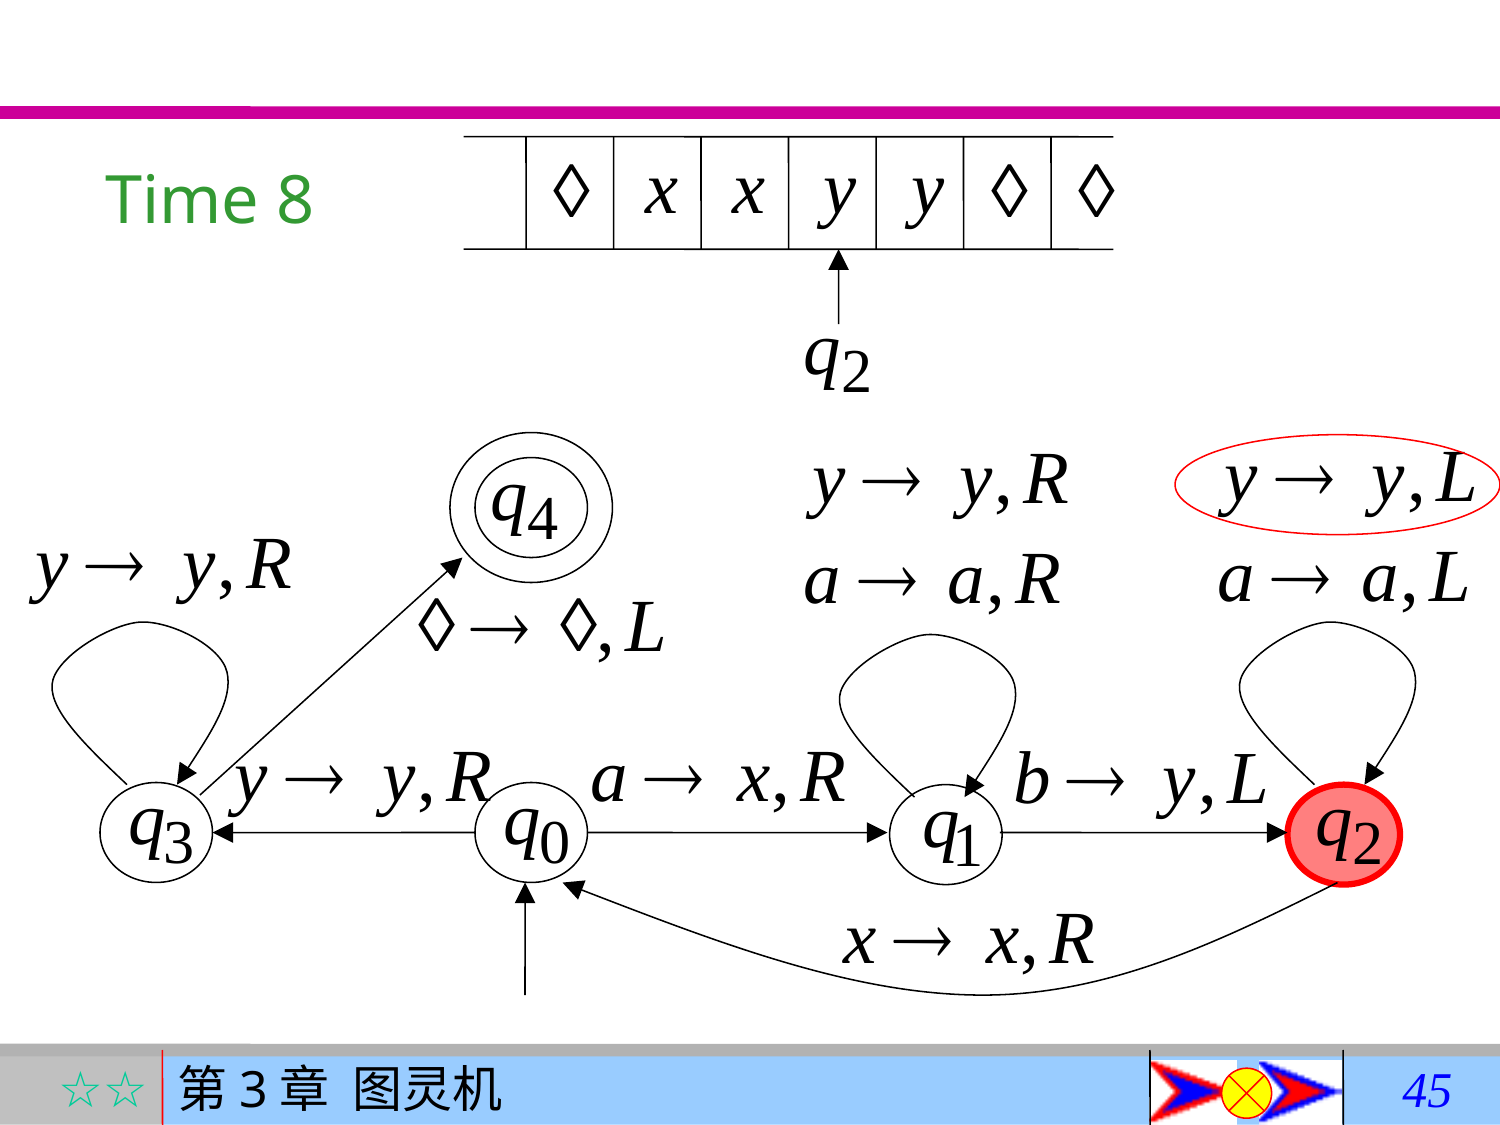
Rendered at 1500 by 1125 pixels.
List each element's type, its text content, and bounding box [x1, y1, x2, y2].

text_box [449, 432, 613, 583]
text_box [889, 795, 972, 882]
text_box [900, 173, 949, 235]
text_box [202, 1066, 224, 1077]
text_box [1239, 629, 1416, 783]
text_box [282, 1065, 326, 1080]
text_box [1390, 806, 1401, 863]
text_box [508, 878, 555, 883]
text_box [124, 782, 196, 870]
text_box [182, 1080, 221, 1110]
text_box [577, 803, 588, 862]
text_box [487, 458, 561, 544]
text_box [800, 311, 874, 398]
text_box [1287, 796, 1374, 885]
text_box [933, 441, 972, 528]
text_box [976, 446, 1074, 525]
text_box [837, 907, 1101, 983]
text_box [919, 785, 983, 871]
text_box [587, 744, 851, 821]
text_box [1175, 454, 1209, 516]
text_box [587, 822, 888, 843]
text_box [638, 173, 683, 221]
text_box [199, 800, 213, 865]
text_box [801, 446, 928, 525]
text_box [1266, 827, 1288, 843]
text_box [988, 161, 1031, 223]
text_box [1312, 782, 1386, 869]
text_box [133, 878, 180, 883]
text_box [1012, 744, 1274, 825]
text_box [406, 1068, 448, 1110]
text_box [282, 1084, 326, 1110]
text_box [813, 173, 862, 235]
text_box [562, 880, 1338, 980]
text_box [423, 557, 463, 593]
text_box [987, 800, 1003, 869]
picture [1259, 1060, 1342, 1125]
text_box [1214, 544, 1476, 621]
text_box [1486, 464, 1500, 505]
text_box [828, 249, 849, 310]
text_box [1075, 161, 1118, 223]
text_box [474, 832, 494, 870]
text_box [1247, 434, 1428, 443]
text_box [839, 634, 1016, 797]
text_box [550, 161, 593, 223]
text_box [224, 744, 496, 823]
text_box [51, 621, 229, 782]
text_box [181, 1066, 202, 1078]
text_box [725, 173, 770, 221]
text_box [24, 532, 296, 610]
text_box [455, 1066, 473, 1110]
text_box [212, 828, 475, 843]
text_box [415, 594, 670, 671]
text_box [471, 1068, 500, 1110]
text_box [800, 546, 1066, 623]
text_box [917, 991, 1045, 996]
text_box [499, 782, 573, 870]
picture [1151, 1060, 1237, 1125]
text_box Time 8 [90, 149, 330, 244]
text_box [99, 795, 119, 870]
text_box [1214, 444, 1482, 523]
text_box [514, 882, 536, 996]
